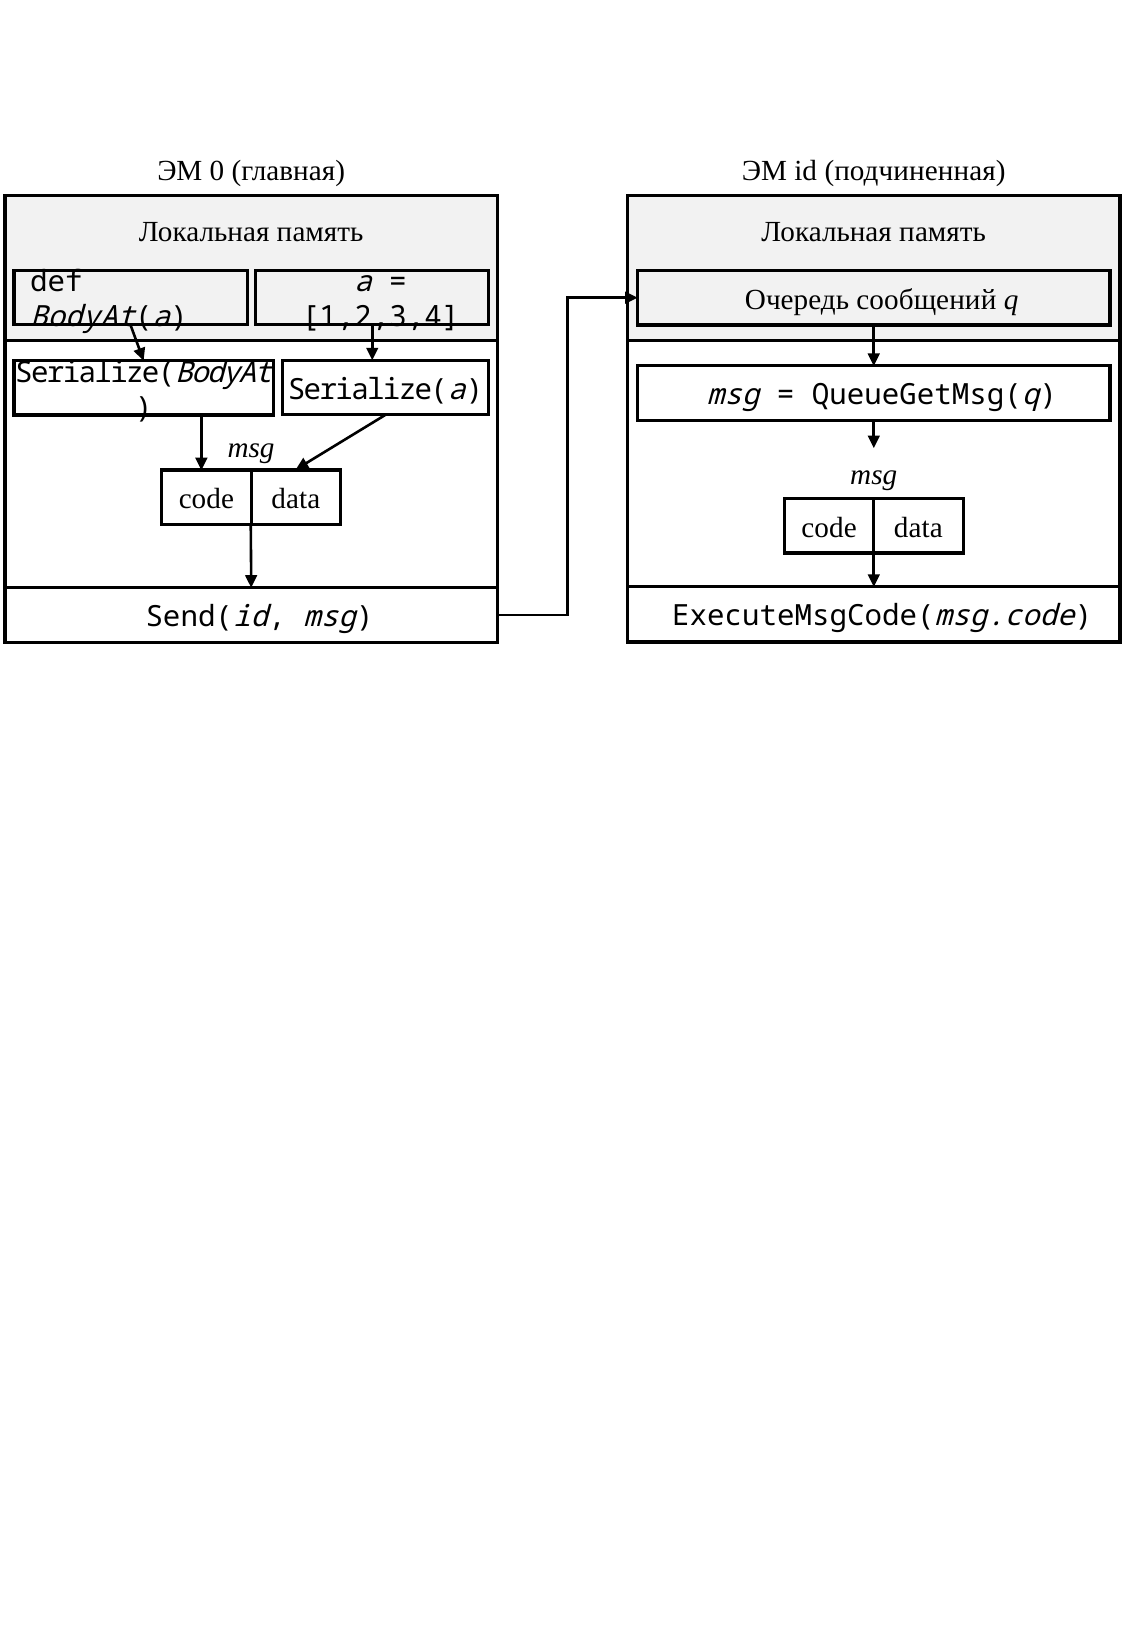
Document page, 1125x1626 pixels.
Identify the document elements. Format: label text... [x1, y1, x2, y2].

text_box Локальная память [627, 195, 1121, 339]
text_box ExecuteMsgCode(msg.code) [627, 586, 1121, 642]
text_box [638, 421, 872, 586]
text_box def BodyAt(a) [13, 269, 248, 326]
text_box Serialize(a) [281, 359, 490, 416]
text_box [875, 339, 1121, 586]
text_box Send(id, msg) [4, 587, 498, 643]
text_box [253, 339, 497, 587]
text_box Локальная память [4, 195, 498, 339]
text_box ЭМ 0 (главная) [5, 143, 498, 194]
text_box msg = QueueGetMsg(q) [638, 365, 1111, 421]
text_box [4, 339, 250, 587]
text_box [138, 339, 371, 420]
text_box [784, 447, 964, 554]
text_box Serialize(BodyAt) [13, 359, 274, 416]
text_box Очередь сообщений q [636, 269, 1111, 326]
text_box [638, 339, 872, 365]
text_box a = [1,2,3,4] [255, 269, 490, 326]
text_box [497, 297, 638, 615]
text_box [161, 420, 341, 525]
text_box ЭМ id (подчиненная) [627, 143, 1120, 194]
